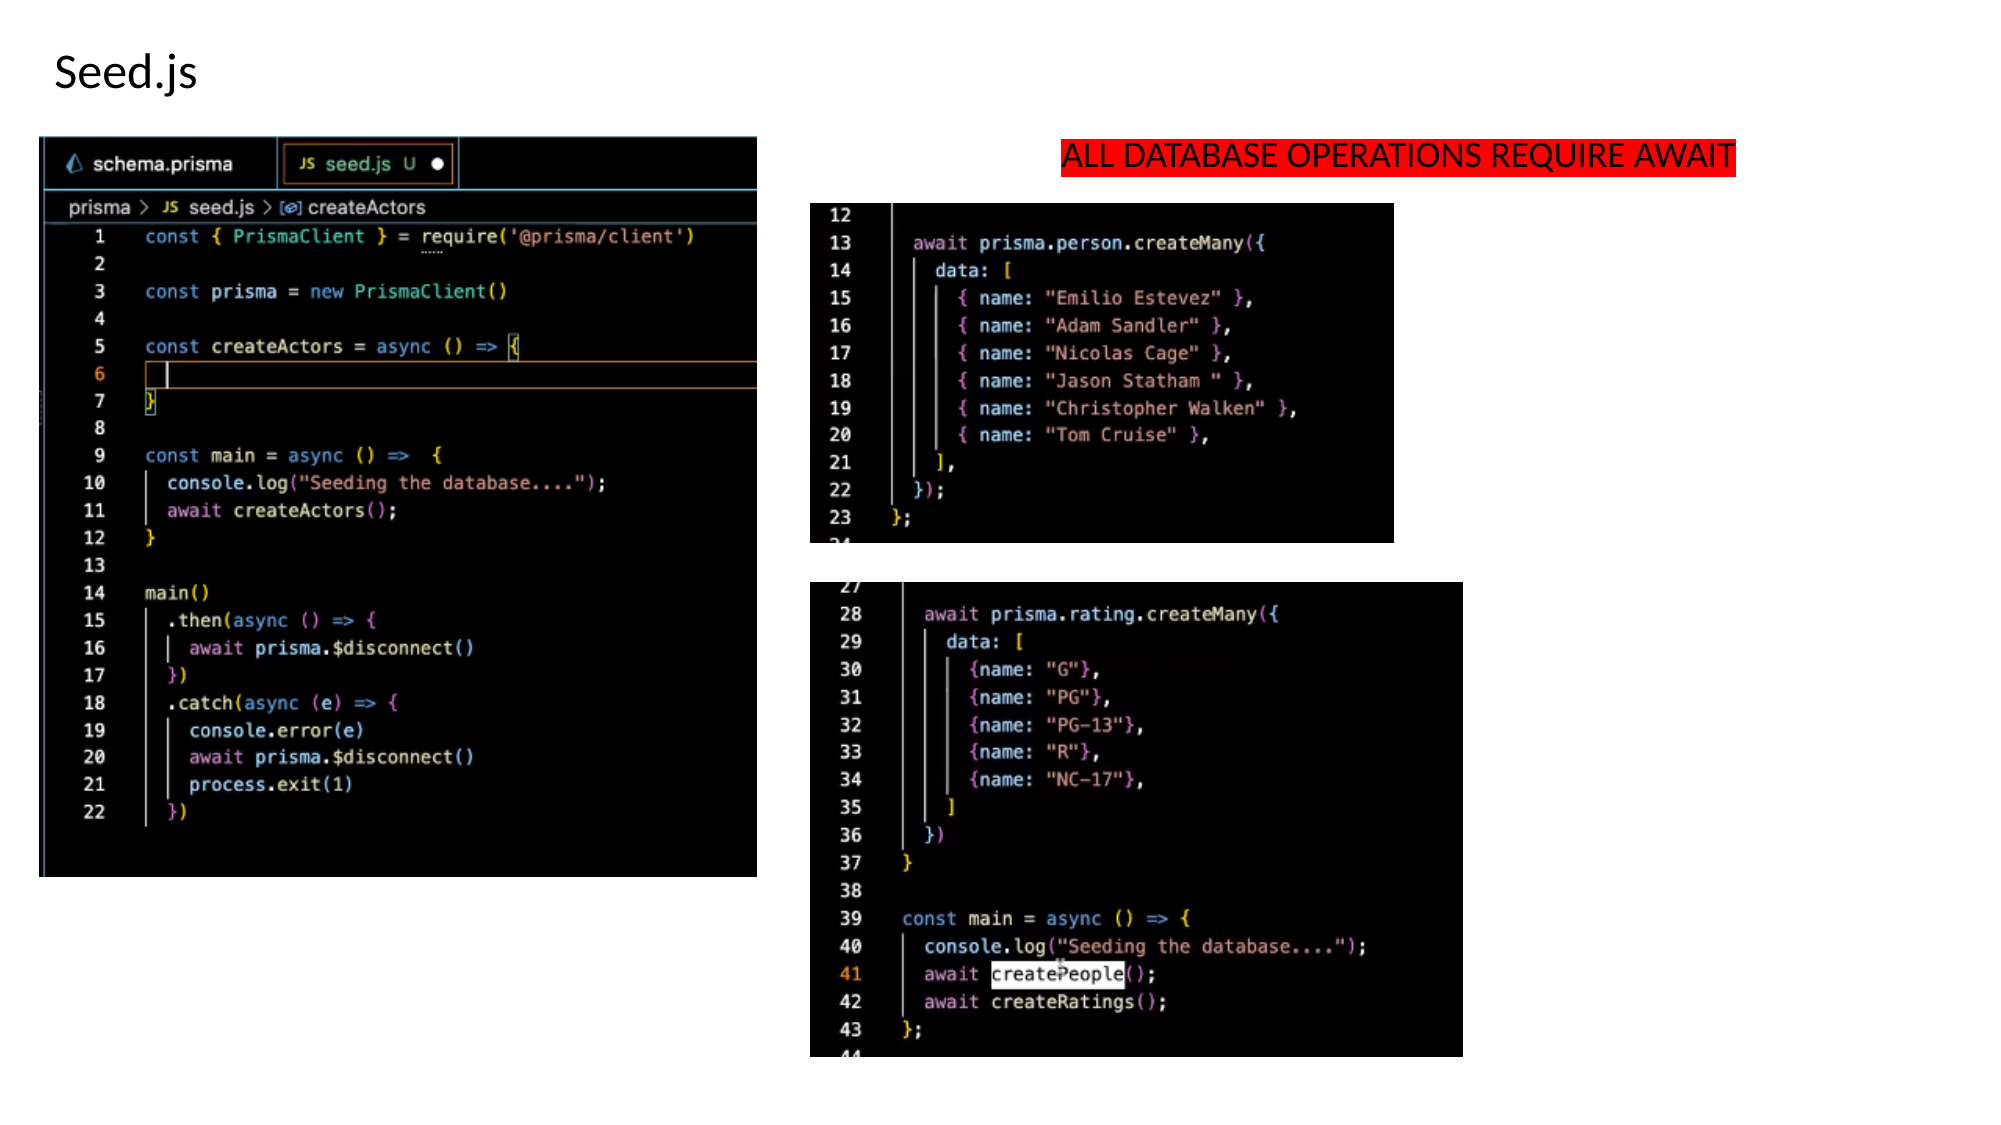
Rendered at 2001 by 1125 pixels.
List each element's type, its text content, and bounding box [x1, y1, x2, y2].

picture [39, 136, 757, 877]
text_box ALL DATABASE OPERATIONS REQUIRE AWAIT [1046, 122, 1902, 183]
picture [810, 582, 1463, 1057]
text_box Seed.js [39, 31, 526, 106]
picture [810, 203, 1394, 543]
